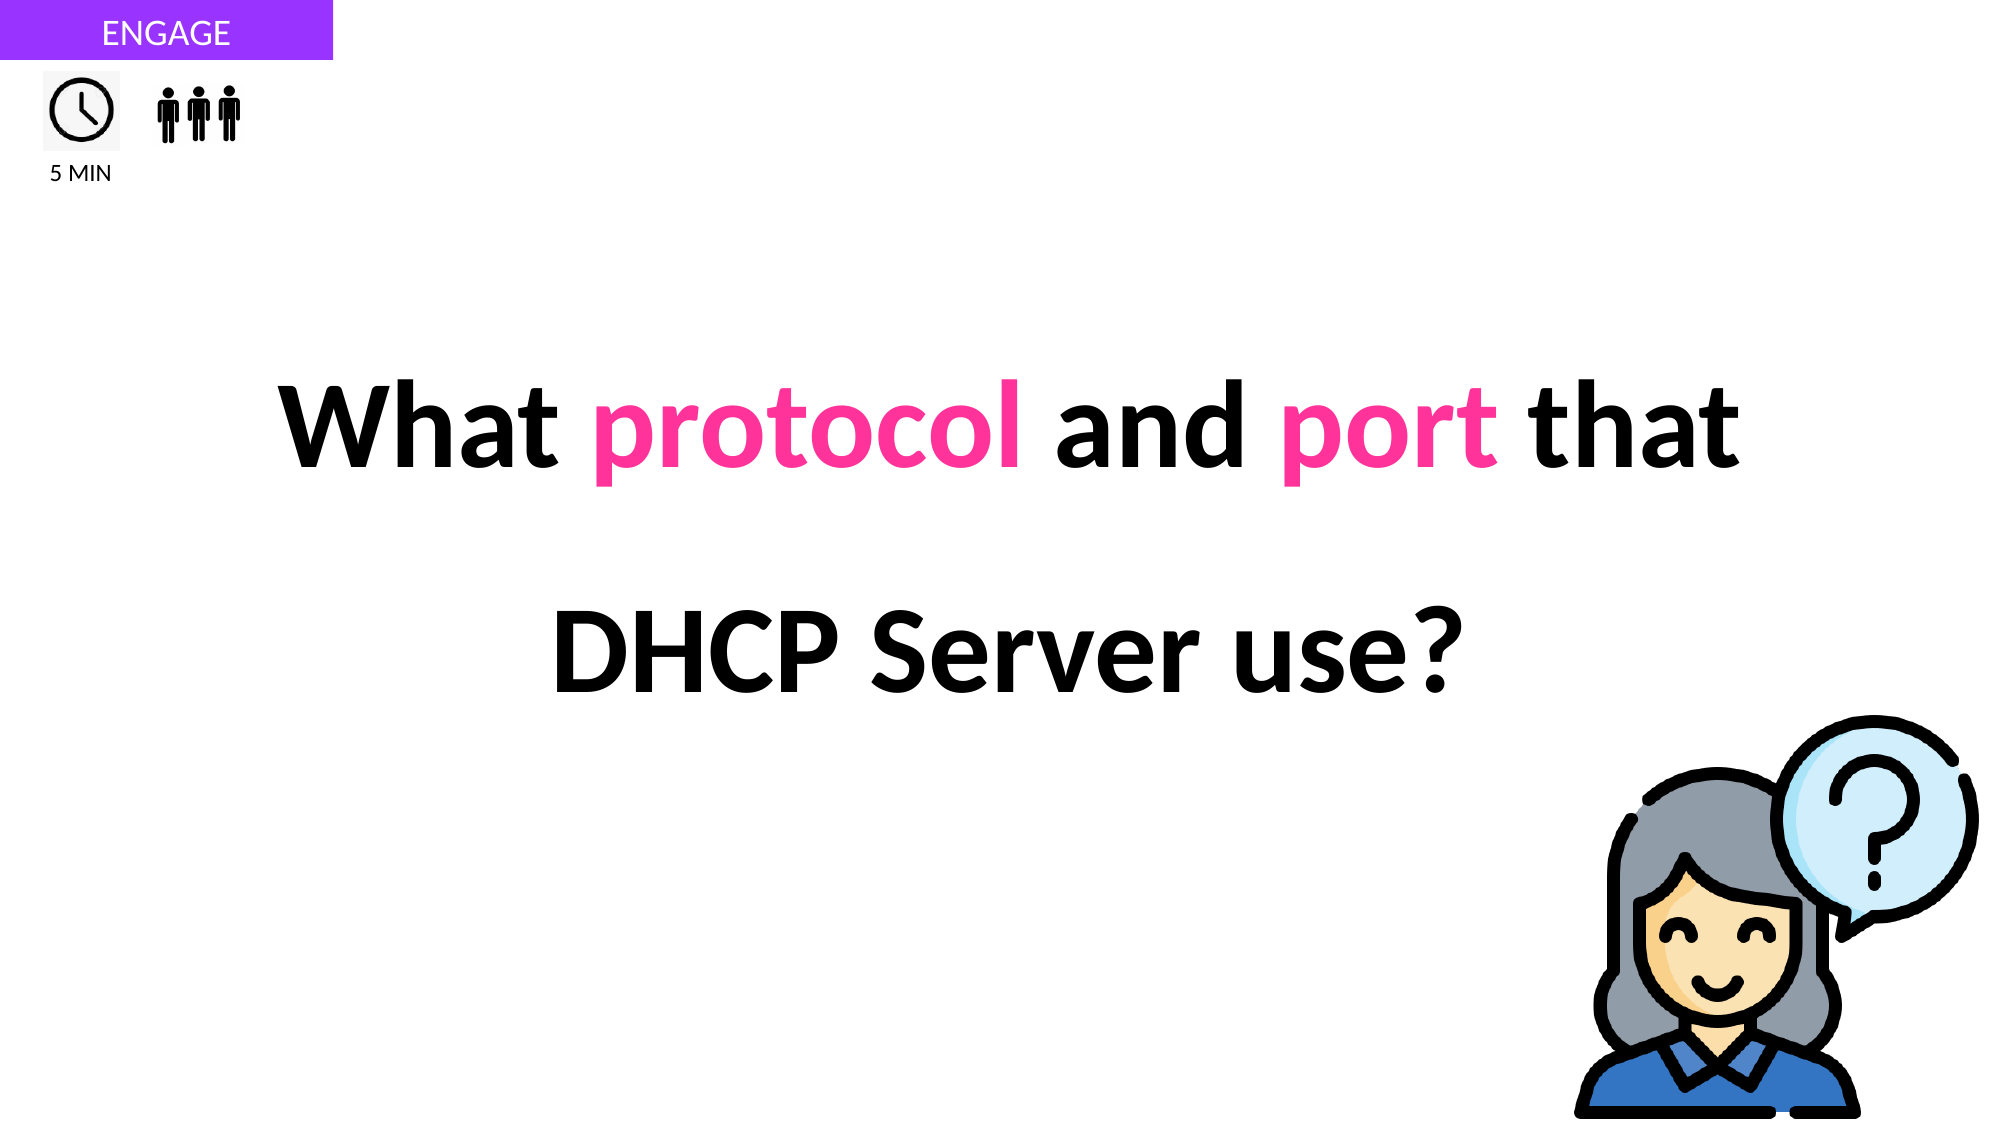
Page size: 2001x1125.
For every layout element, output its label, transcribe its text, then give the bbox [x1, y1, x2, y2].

text_box What protocol and port that DHCP Server use? [183, 258, 1836, 728]
text_box 5 MIN [33, 148, 129, 194]
text_box ENGAGE [0, 0, 334, 60]
picture [153, 83, 245, 147]
picture [1567, 708, 1985, 1125]
picture [43, 71, 120, 151]
